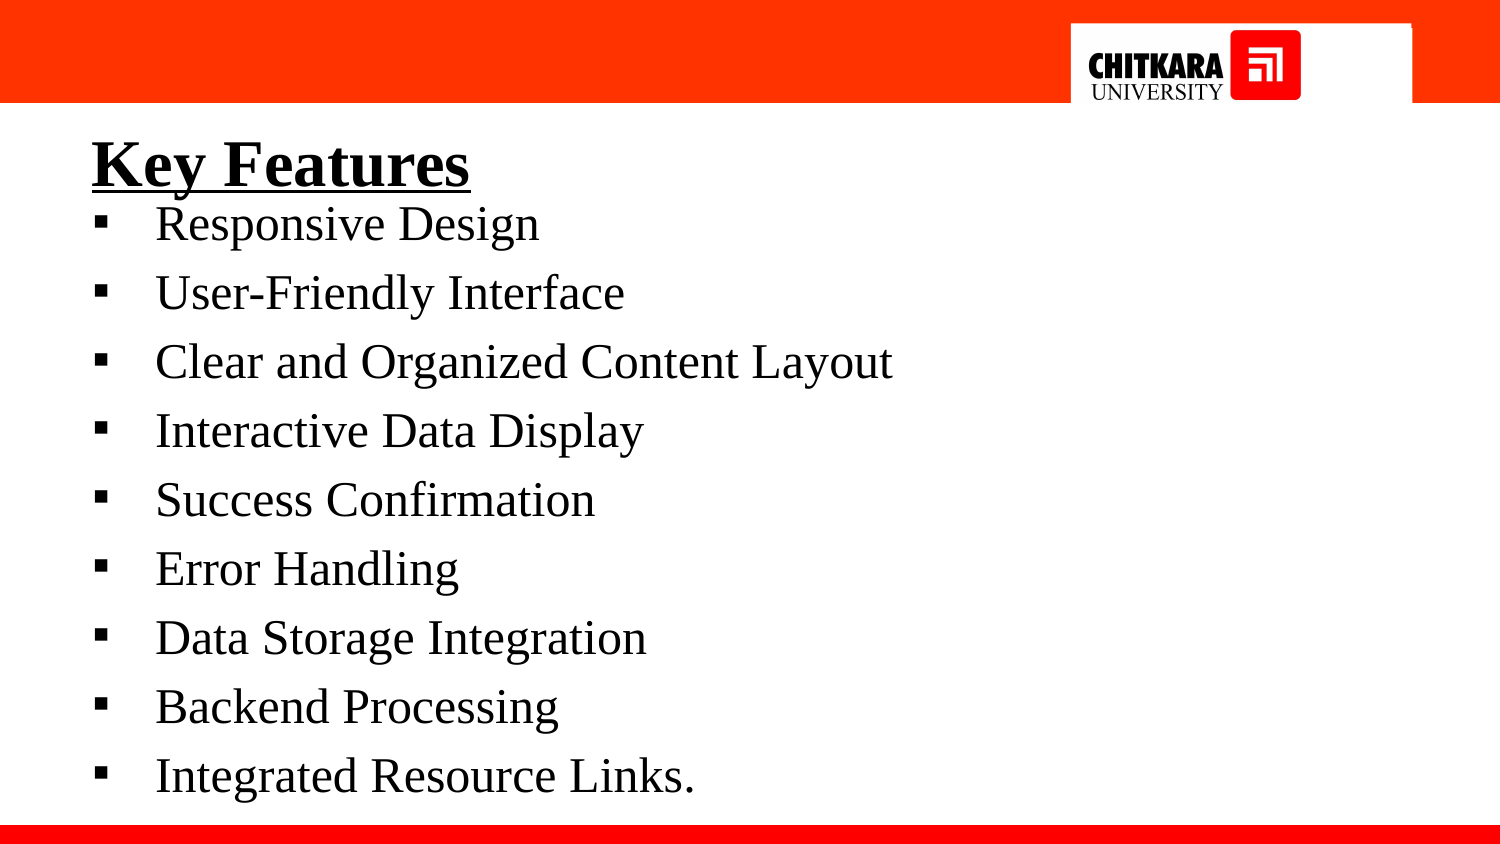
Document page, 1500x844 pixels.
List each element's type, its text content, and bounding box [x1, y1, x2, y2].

text_box Responsive Design User-Friendly Interface Clear and Organized Content Layout Interactive Data Display Success Confirmation Error Handling Data Storage Integration Backend Processing Integrated Resource Links. [64, 173, 1400, 796]
picture [1074, 28, 1312, 103]
text_box Key Features [76, 32, 963, 173]
